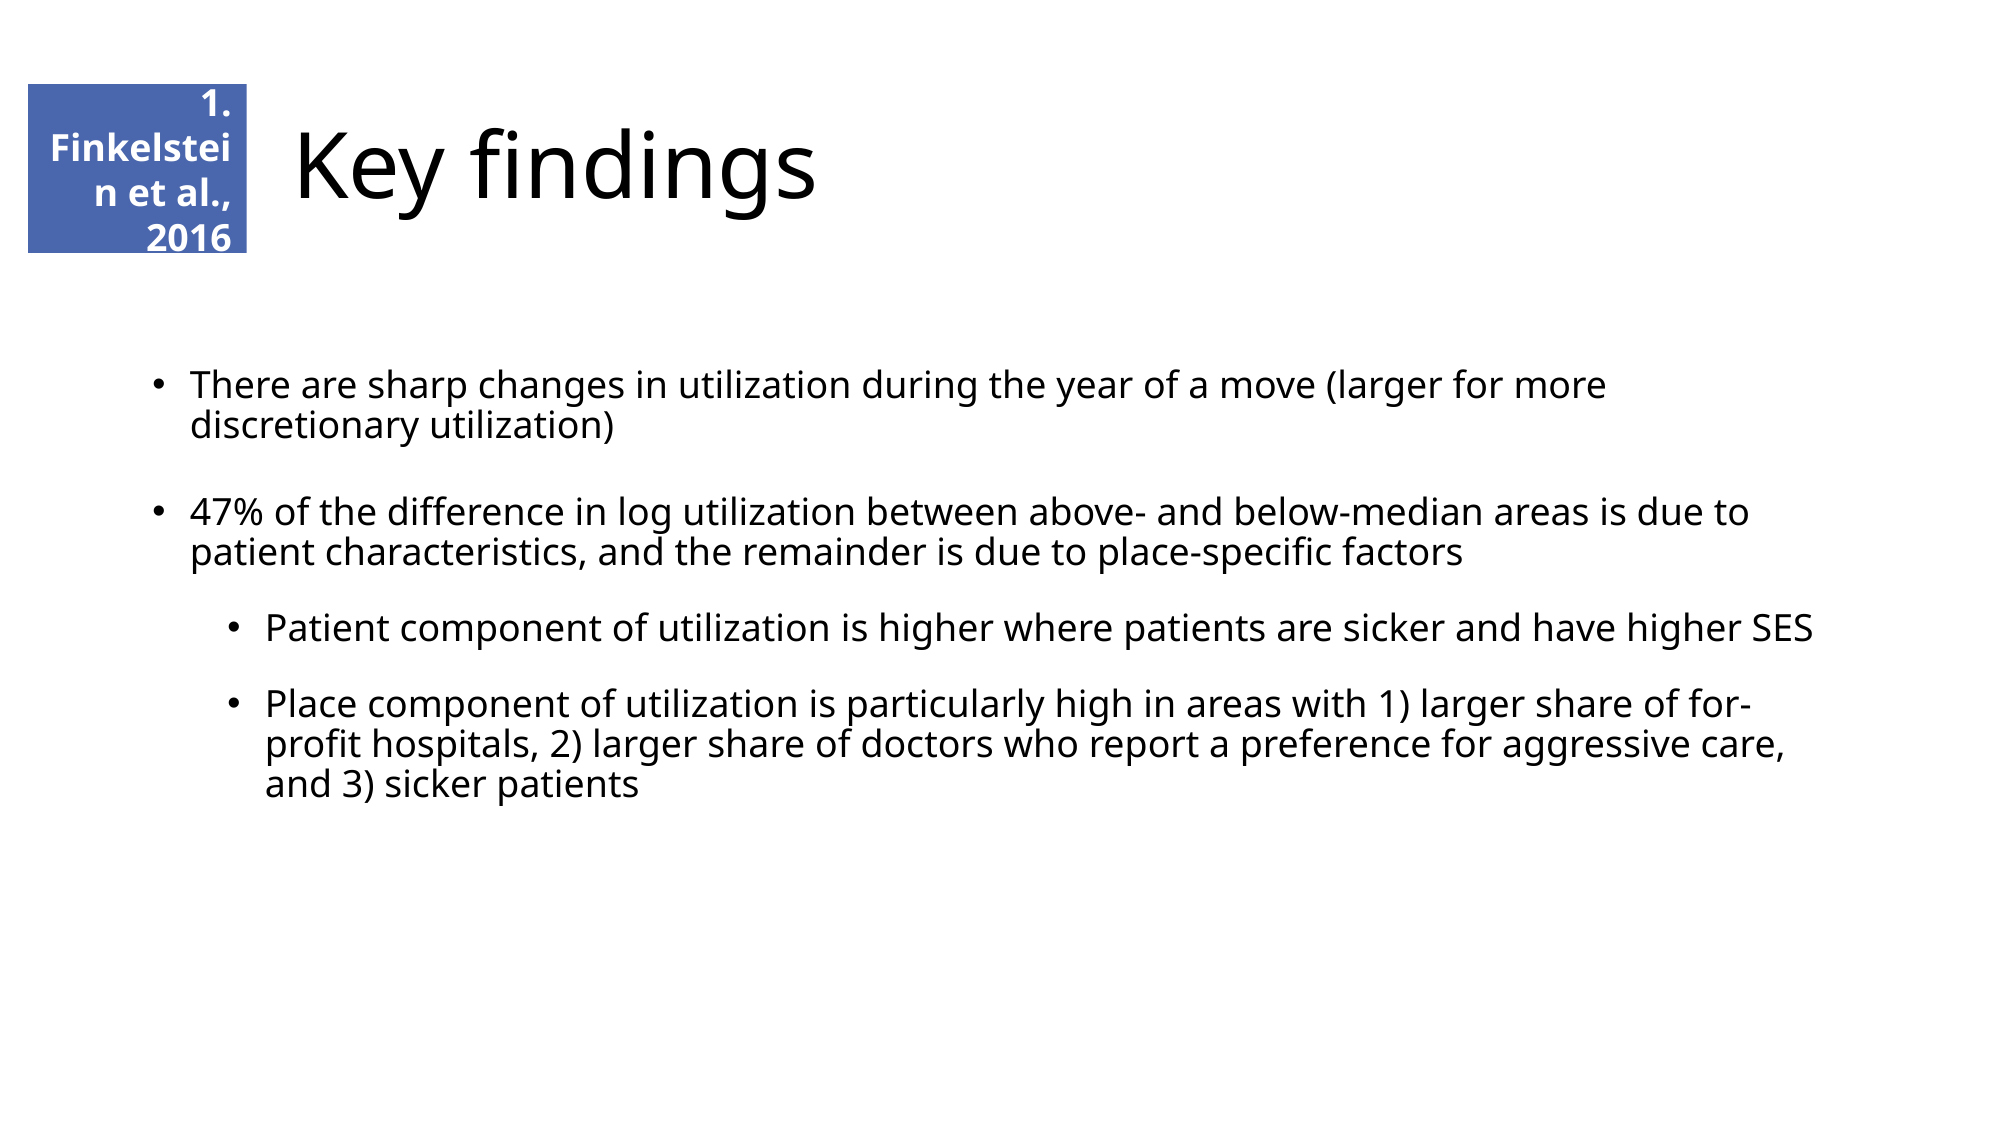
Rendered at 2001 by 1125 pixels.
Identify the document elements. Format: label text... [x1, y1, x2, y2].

title Key findings [277, 59, 1863, 278]
list There are sharp changes in utilization during the year of a move (larger for more discretionary utilization) 47% of the difference in log utilization between above- and below-median areas is due to patient characteristics, and the remainder is due to place-specific factors Patient component of utilization is higher where patients are sicker and have higher SES Place component of utilization is particularly high in areas with 1) larger share of for-profit hospitals, 2) larger share of doctors who report a preference for aggressive care, and 3) sicker patients [137, 358, 1863, 1066]
text_box 1. Finkelstein et al., 2016 [26, 83, 248, 254]
